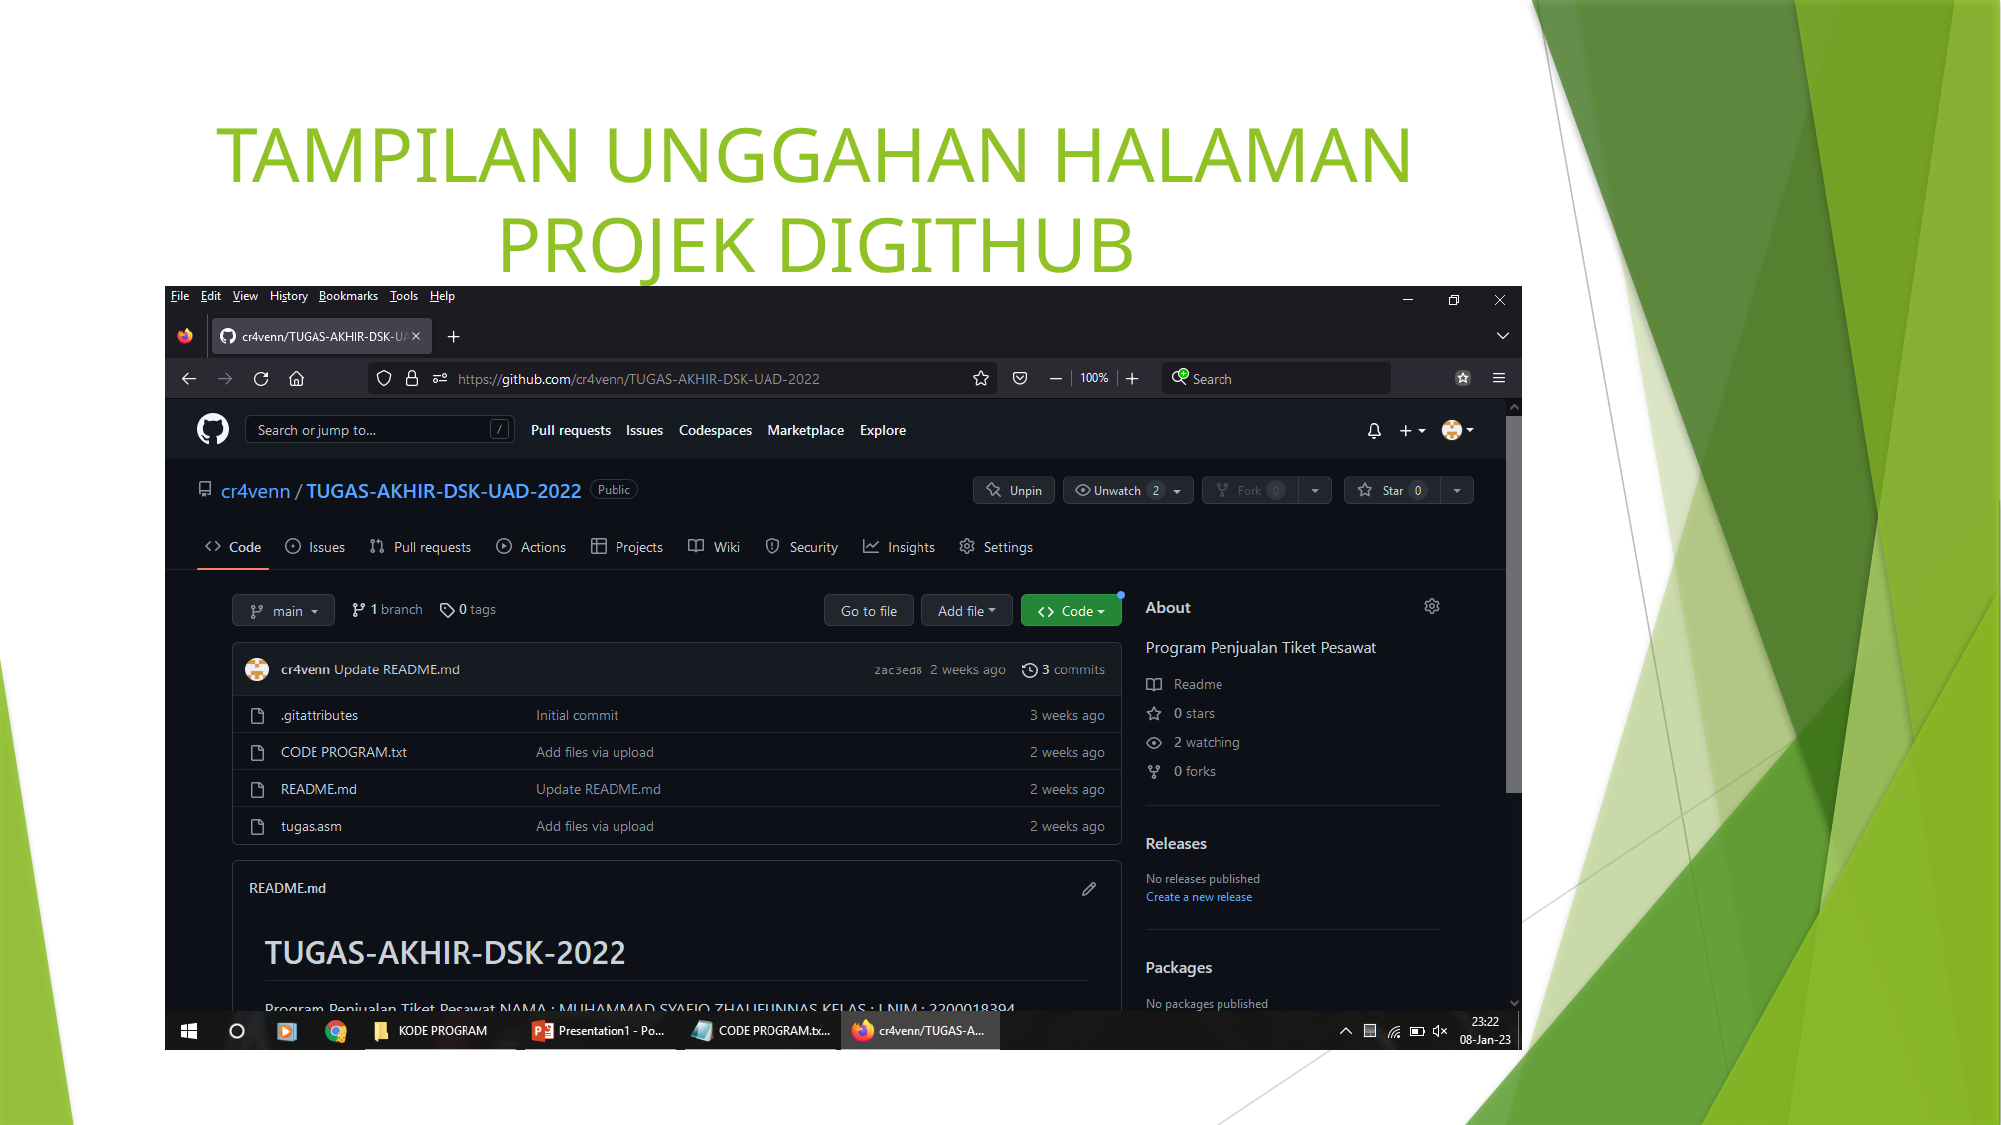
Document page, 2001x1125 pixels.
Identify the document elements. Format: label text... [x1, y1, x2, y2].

title TAMPILAN UNGGAHAN HALAMAN PROJEK DIGITHUB [111, 99, 1522, 317]
picture [164, 286, 1522, 1050]
